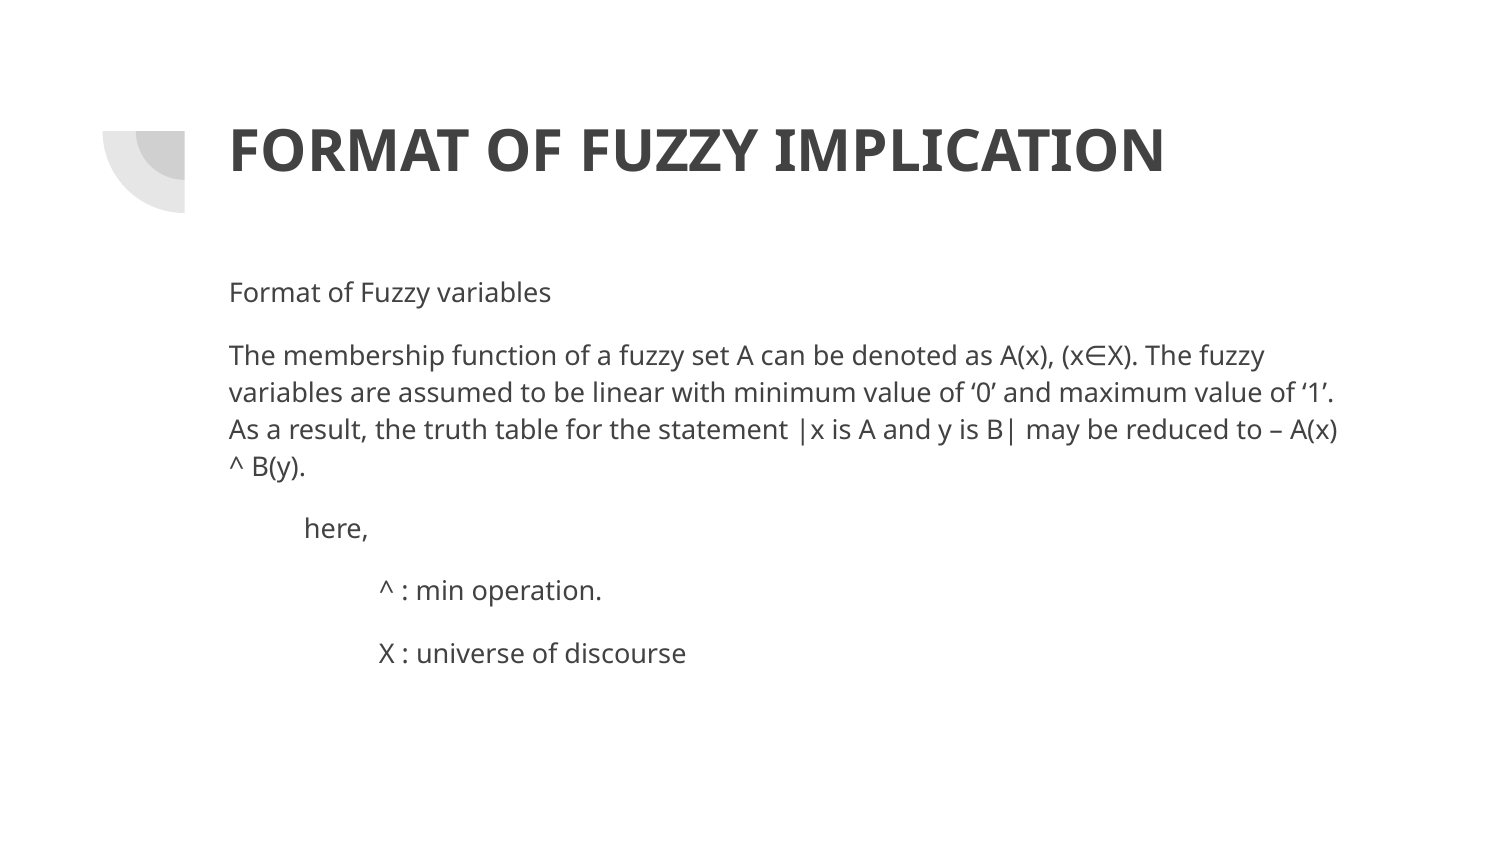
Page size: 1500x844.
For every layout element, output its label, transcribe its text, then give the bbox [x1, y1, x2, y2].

list Format of Fuzzy variables The membership function of a fuzzy set A can be denoted as A(x), (x∈X). The fuzzy variables are assumed to be linear with minimum value of ‘0’ and maximum value of ‘1’. As a result, the truth table for the statement |x is A and y is B| may be reduced to – A(x) ^ B(y). here, ^ : min operation. X : universe of discourse [213, 255, 1368, 744]
title FORMAT OF FUZZY IMPLICATION [213, 98, 1368, 206]
